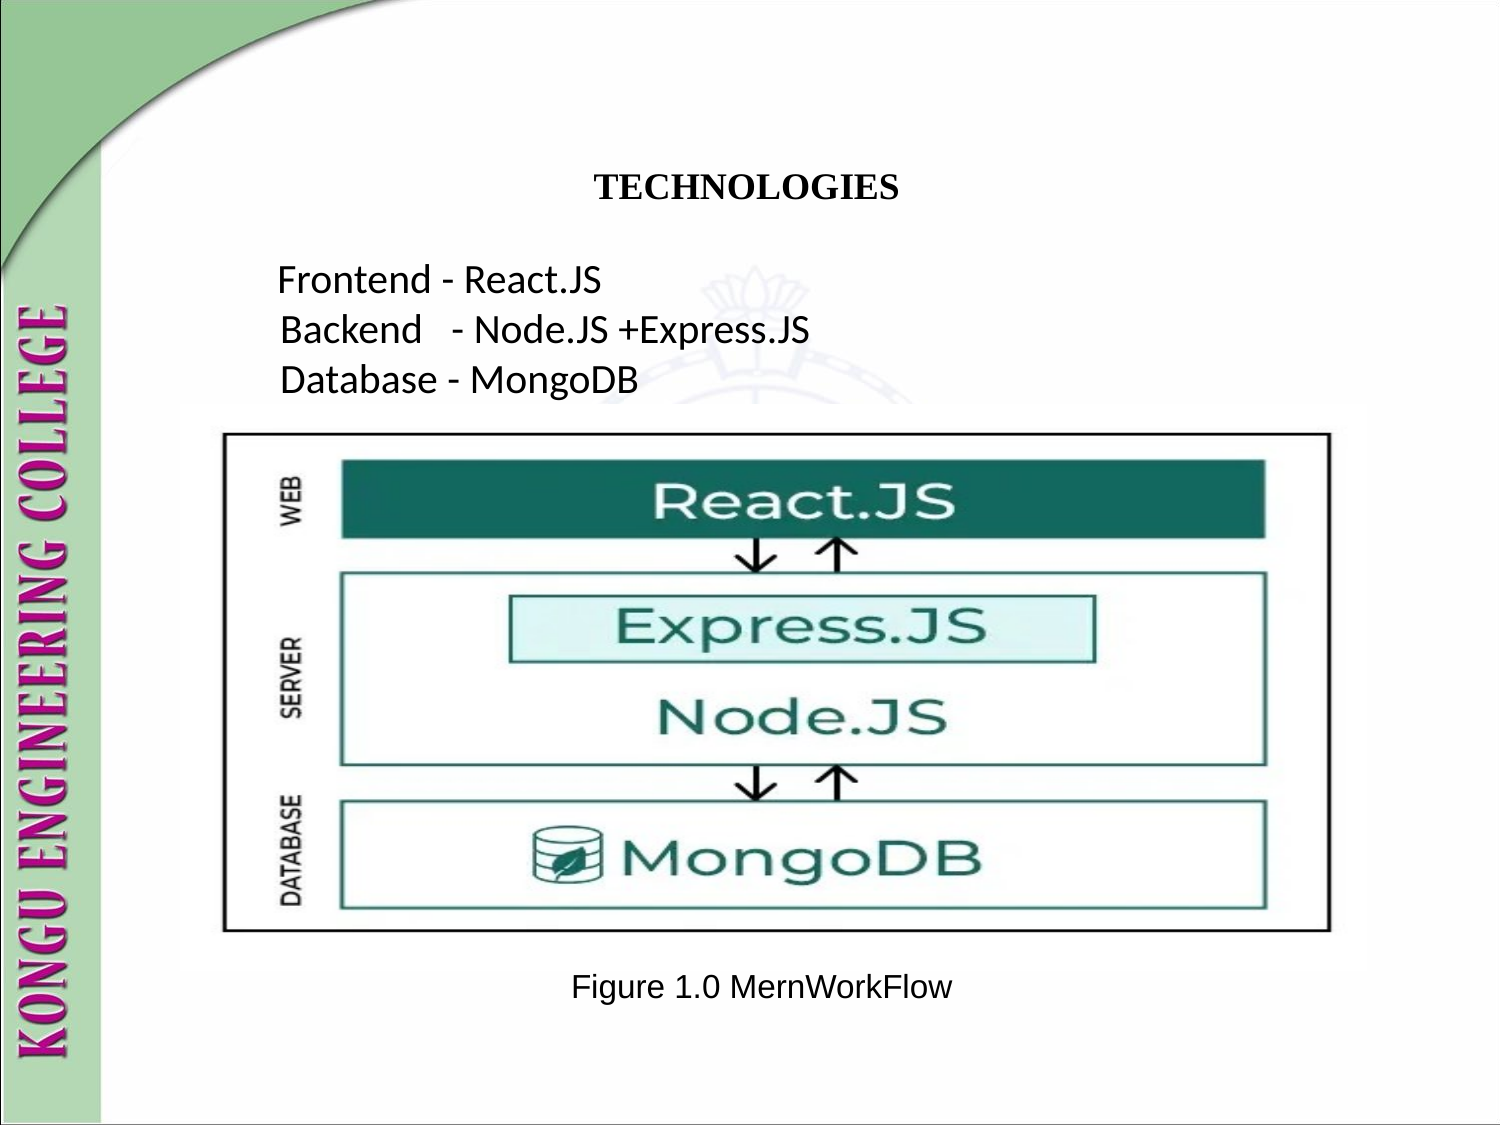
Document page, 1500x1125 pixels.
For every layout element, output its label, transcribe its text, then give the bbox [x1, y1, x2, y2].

text_box Figure 1.0 MernWorkFlow [251, 979, 1197, 1013]
picture [0, 0, 1500, 1125]
text_box TECHNOLOGIES Frontend - React.JS Backend - Node.JS +Express.JS Database - MongoDB [179, 154, 1125, 403]
